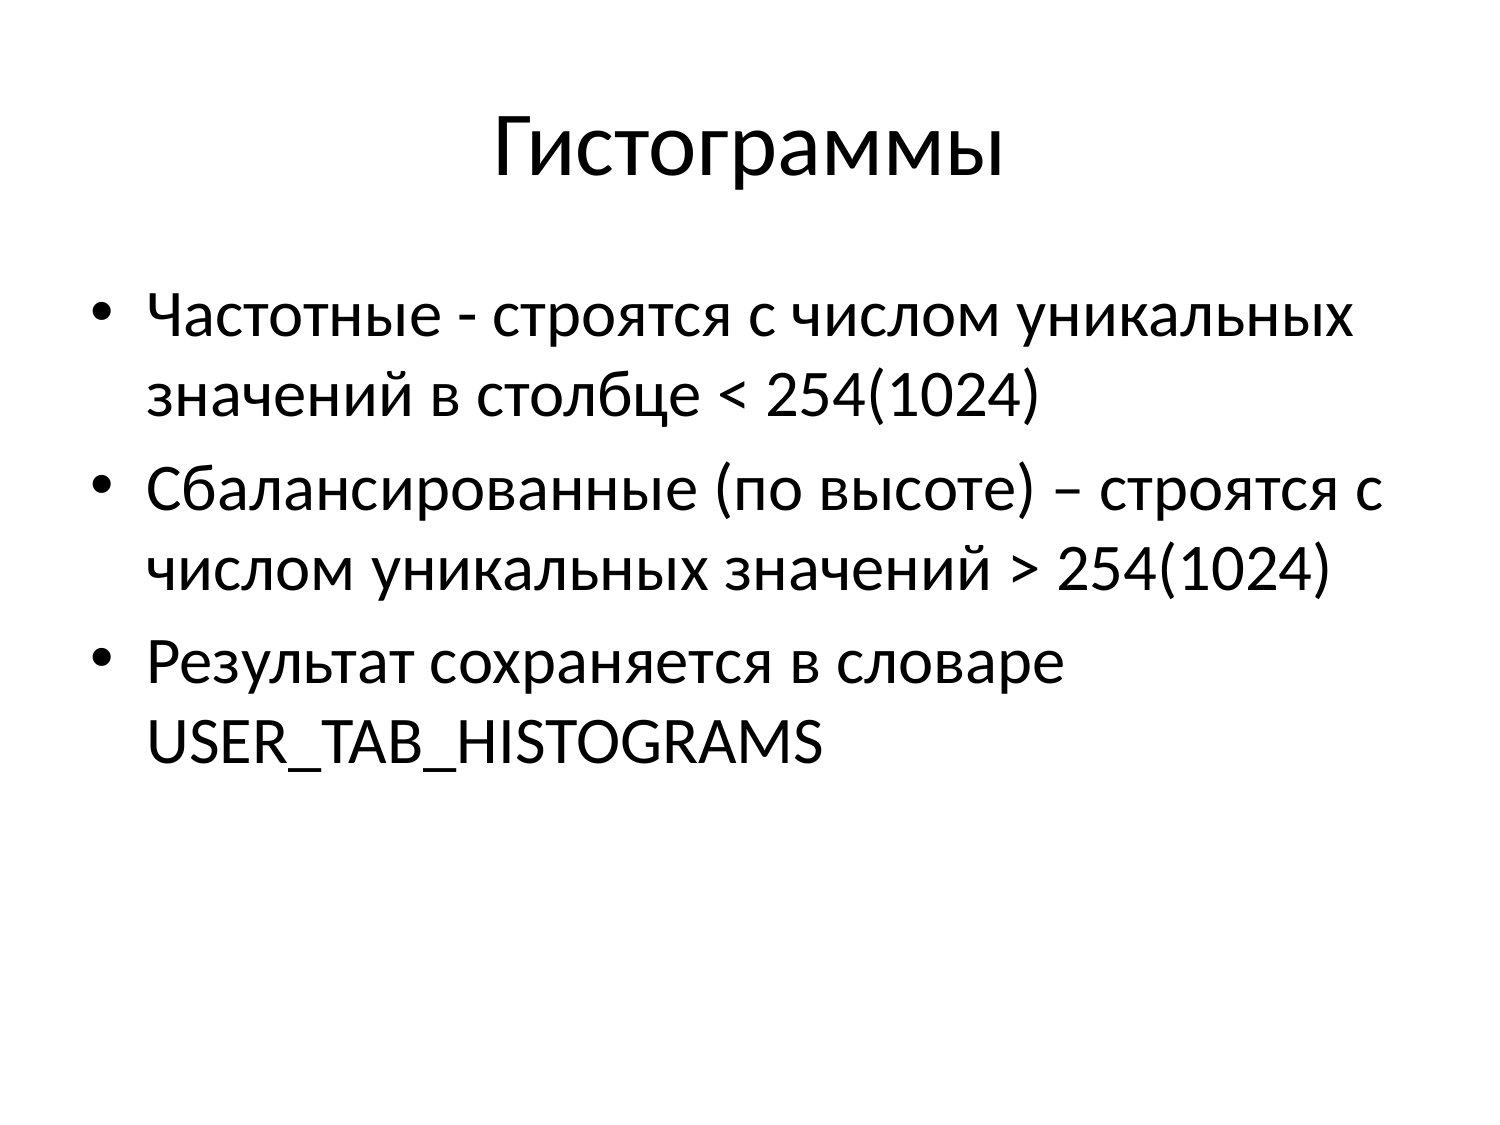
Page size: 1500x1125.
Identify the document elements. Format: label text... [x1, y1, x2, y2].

list Частотные - строятся с числом уникальных значений в столбце < 254(1024) Сбалансированные (по высоте) – строятся с числом уникальных значений > 254(1024) Результат сохраняется в словаре USER_TAB_HISTOGRAMS [75, 262, 1425, 1005]
title Гистограммы [75, 45, 1425, 233]
